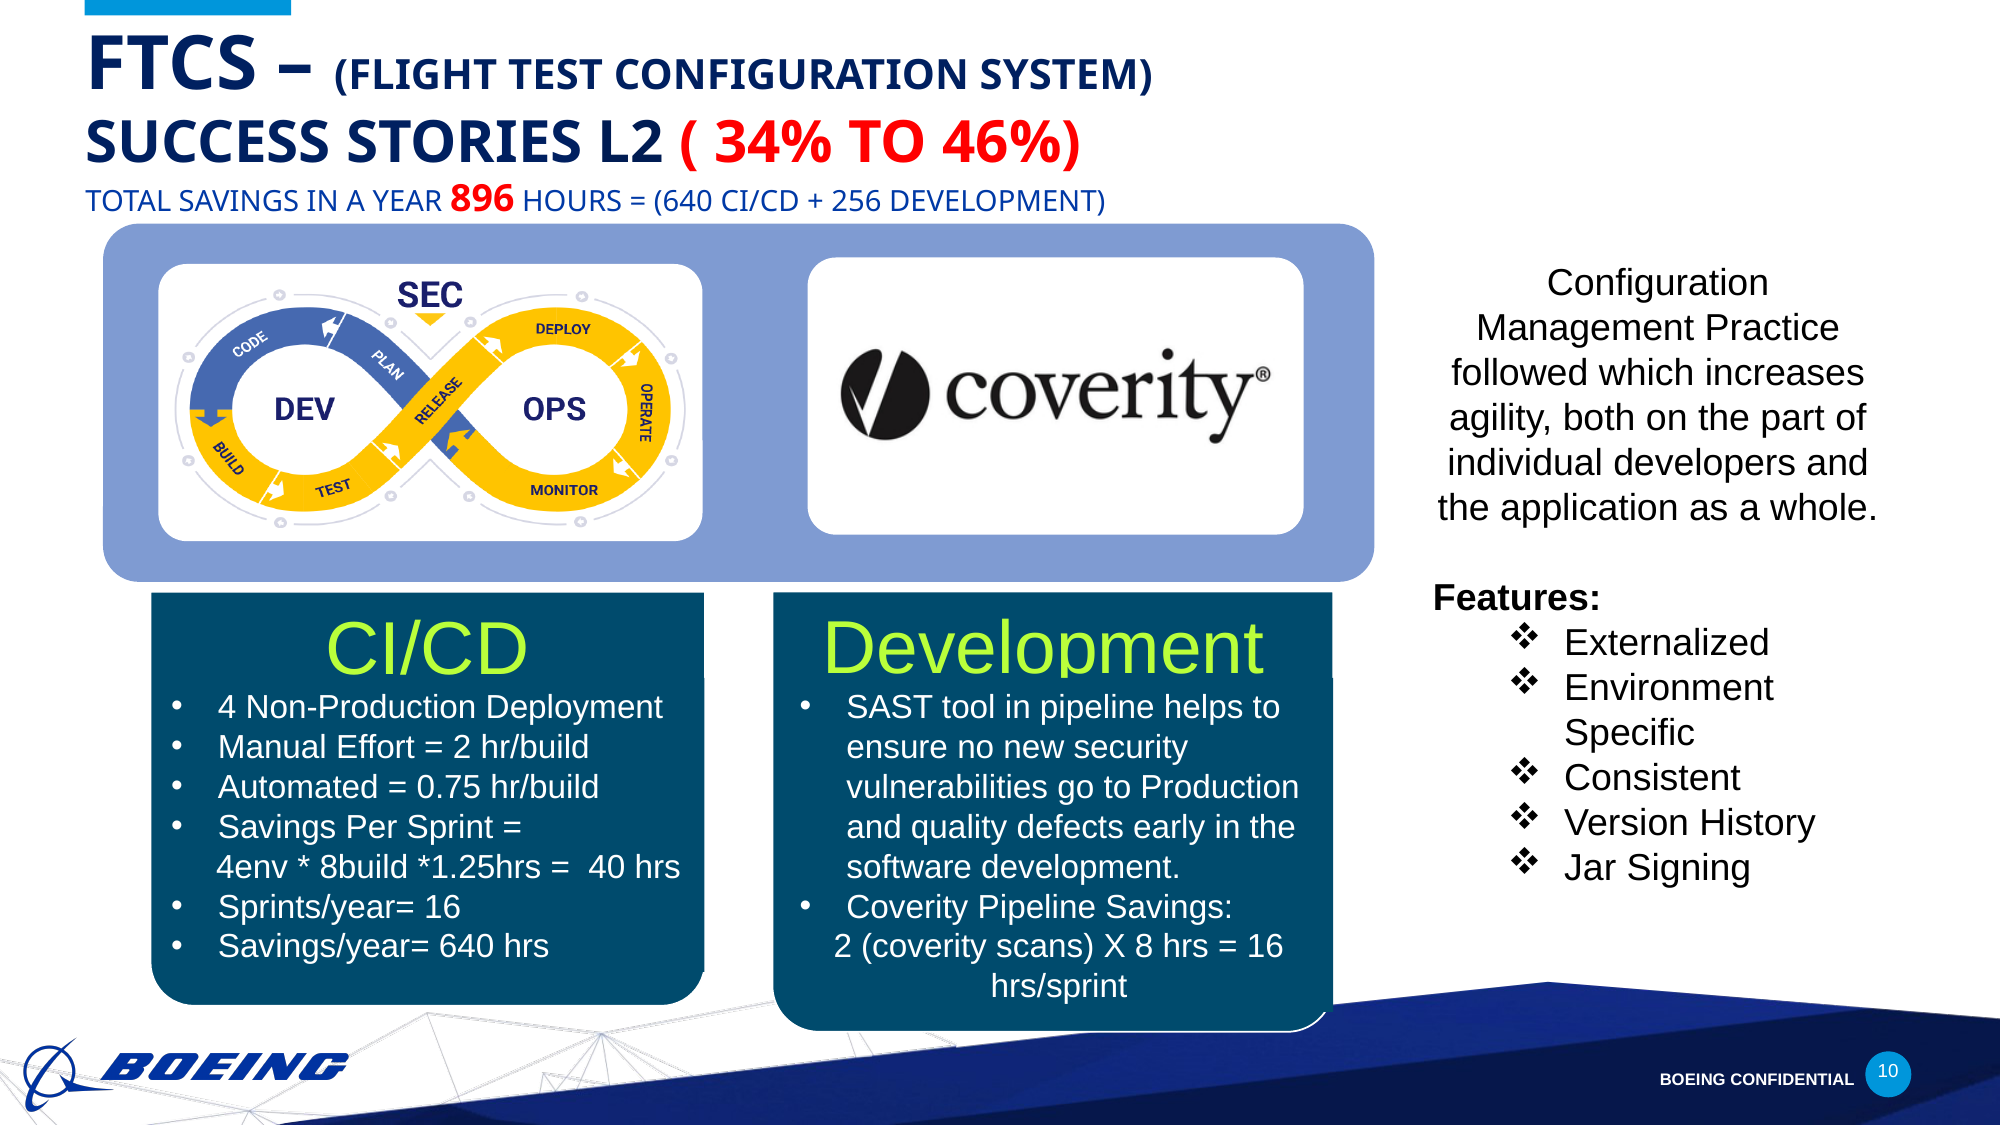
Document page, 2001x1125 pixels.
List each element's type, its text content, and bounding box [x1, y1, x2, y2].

picture [0, 981, 2000, 1125]
text_box Configuration Management Practice followed which increases agility, both on the part of individual developers and the application as a whole. Features: Externalized Environment Specific Consistent Version History Jar Signing [1418, 250, 1898, 1031]
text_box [101, 203, 1375, 1039]
slide_number 10 [1864, 1059, 1913, 1090]
title FTCS – (Flight Test Configuration System) Success stories L2 ( 34% to 46%) Total Savings In A Year 896 hours = (640 CI/cd + 256 development) [85, 0, 1915, 220]
